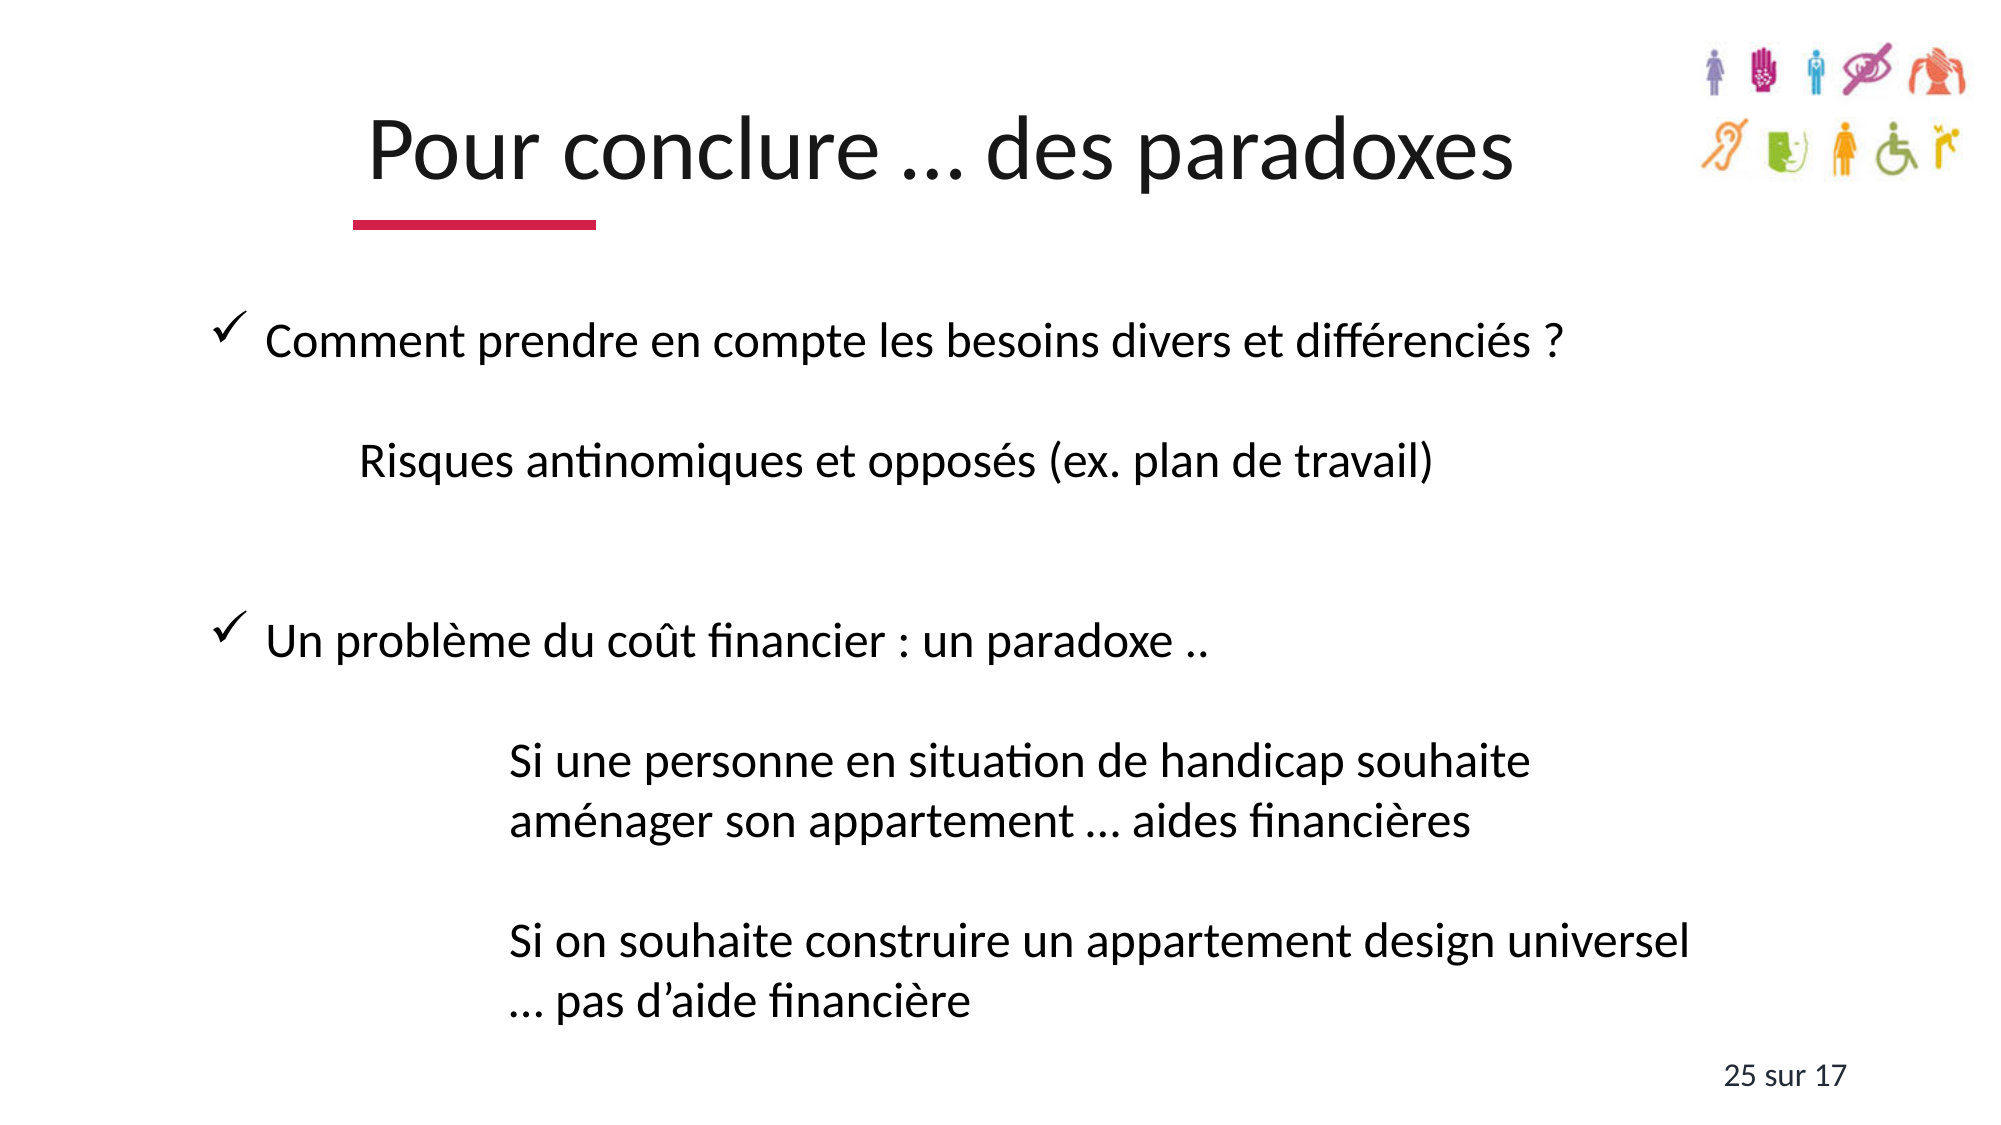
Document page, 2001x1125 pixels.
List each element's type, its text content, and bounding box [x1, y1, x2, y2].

slide_number 25 sur 17 [1412, 1042, 1863, 1103]
title Pour conclure … des paradoxes [352, 41, 1984, 259]
picture [1684, 0, 1984, 218]
text_box Comment prendre en compte les besoins divers et différenciés ? Risques antinomiques et opposés (ex. plan de travail) Un problème du coût financier : un paradoxe .. Si une personne en situation de handicap souhaite aménager son appartement … aides financières Si on souhaite construire un appartement design universel … pas d’aide financière [194, 300, 1746, 1036]
